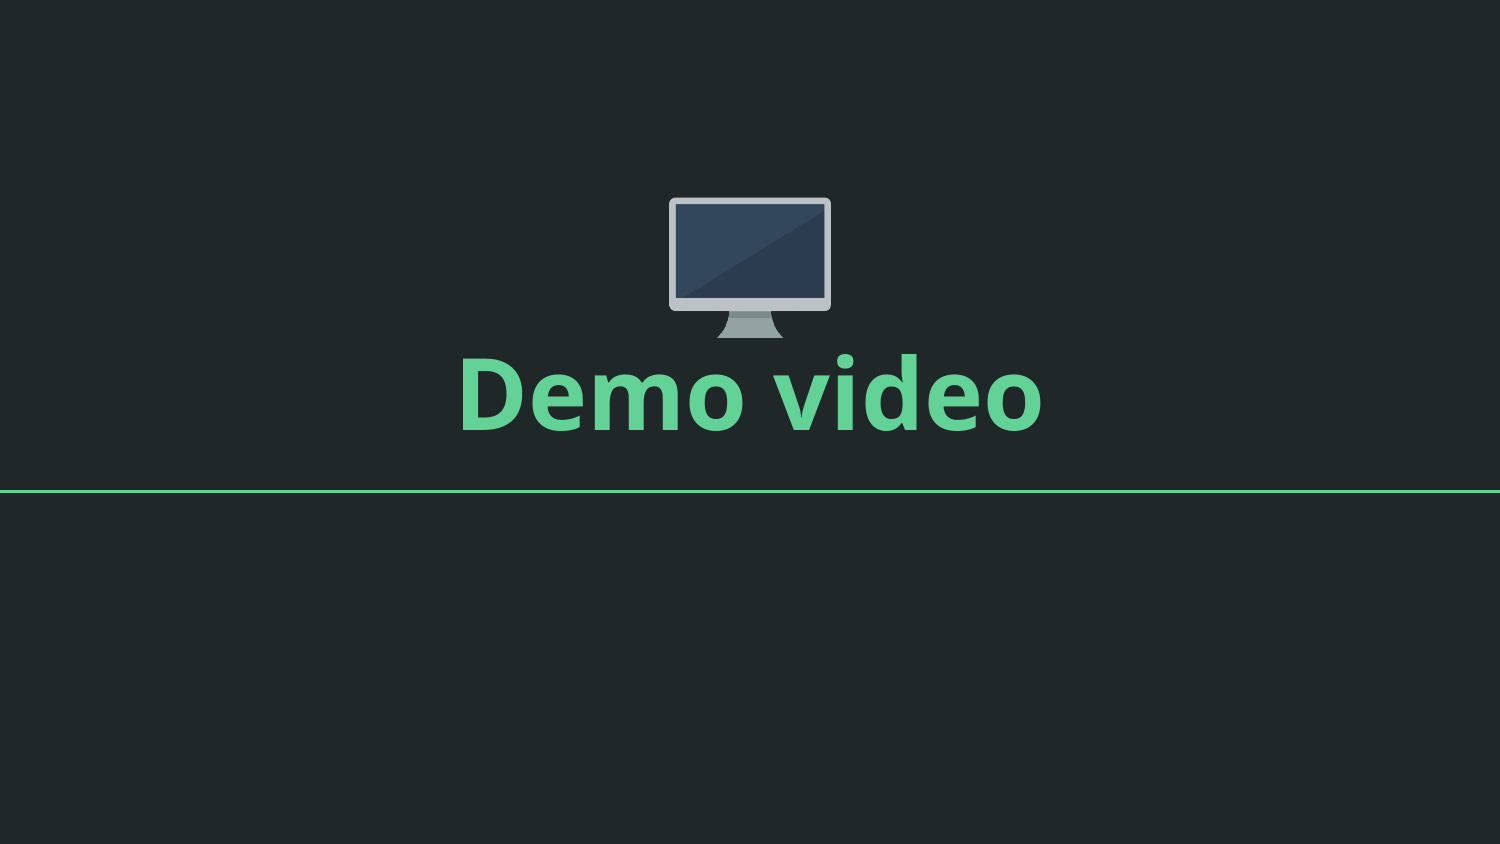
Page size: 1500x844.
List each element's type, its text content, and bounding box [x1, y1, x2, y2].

picture [669, 177, 831, 338]
title Demo video [83, 337, 1417, 466]
